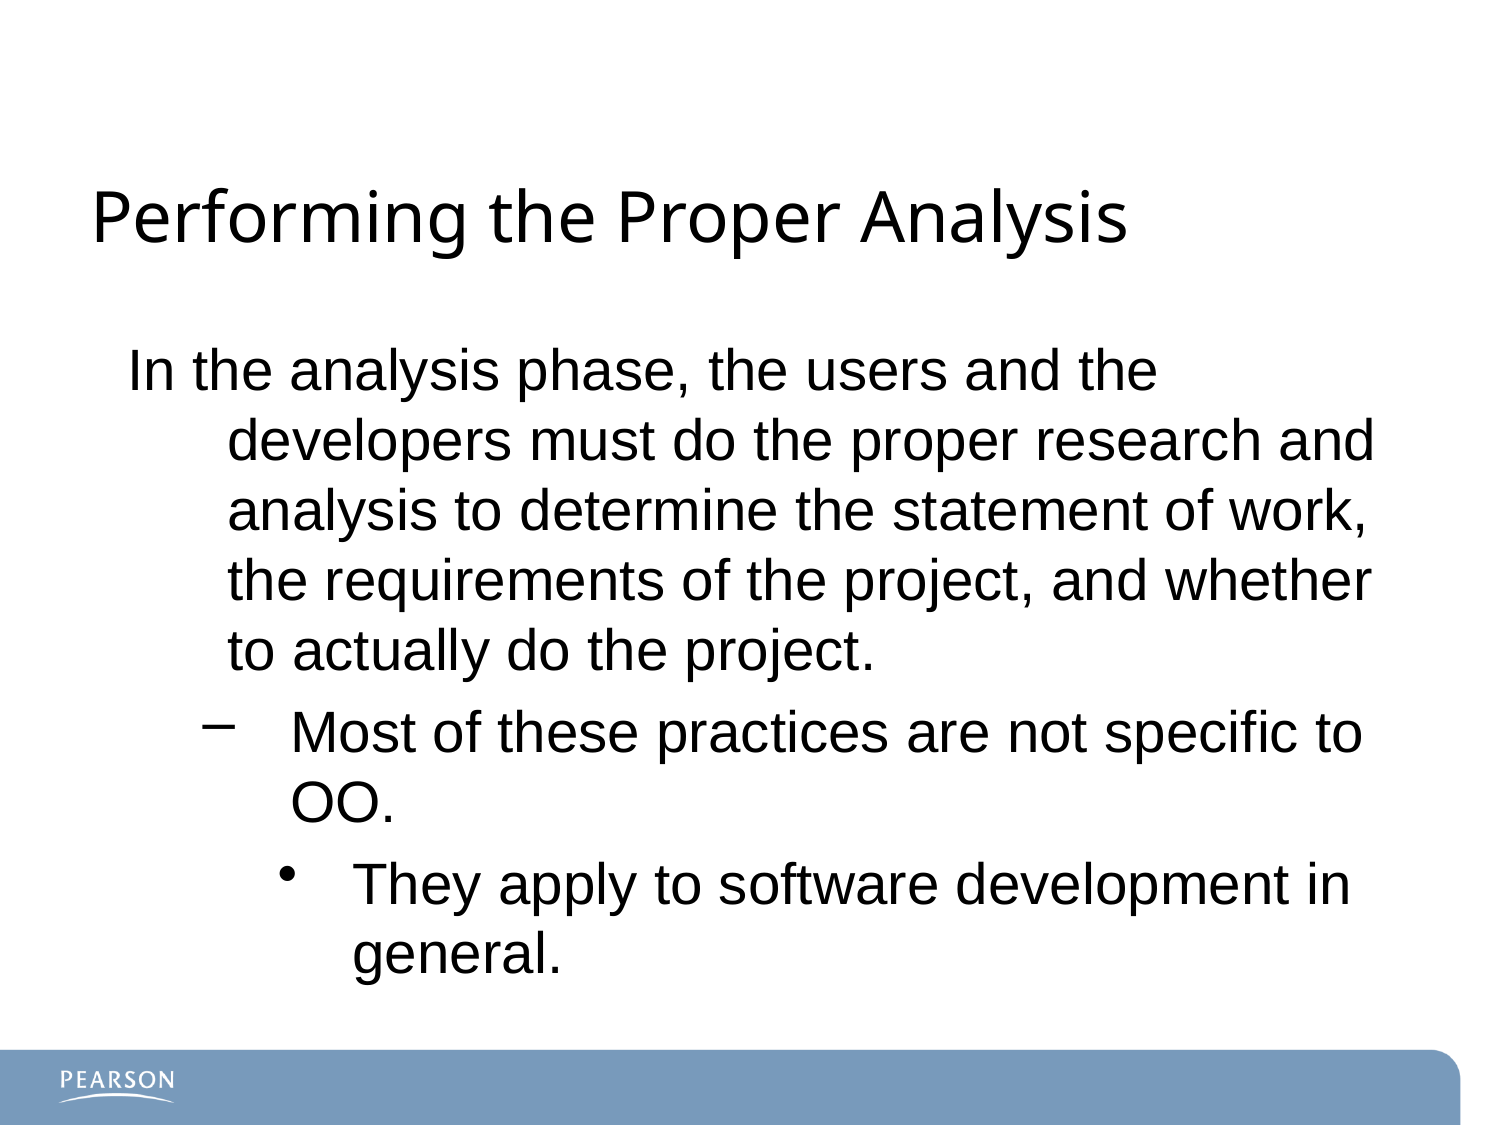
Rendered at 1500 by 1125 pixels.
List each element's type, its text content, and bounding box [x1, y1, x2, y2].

title Performing the Proper Analysis [74, 49, 1426, 313]
list In the analysis phase, the users and the developers must do the proper research and analysis to determine the statement of work, the requirements of the project, and whether to actually do the project. Most of these practices are not specific to OO. They apply to software development in general. [112, 324, 1438, 1013]
picture [0, 1047, 1475, 1125]
